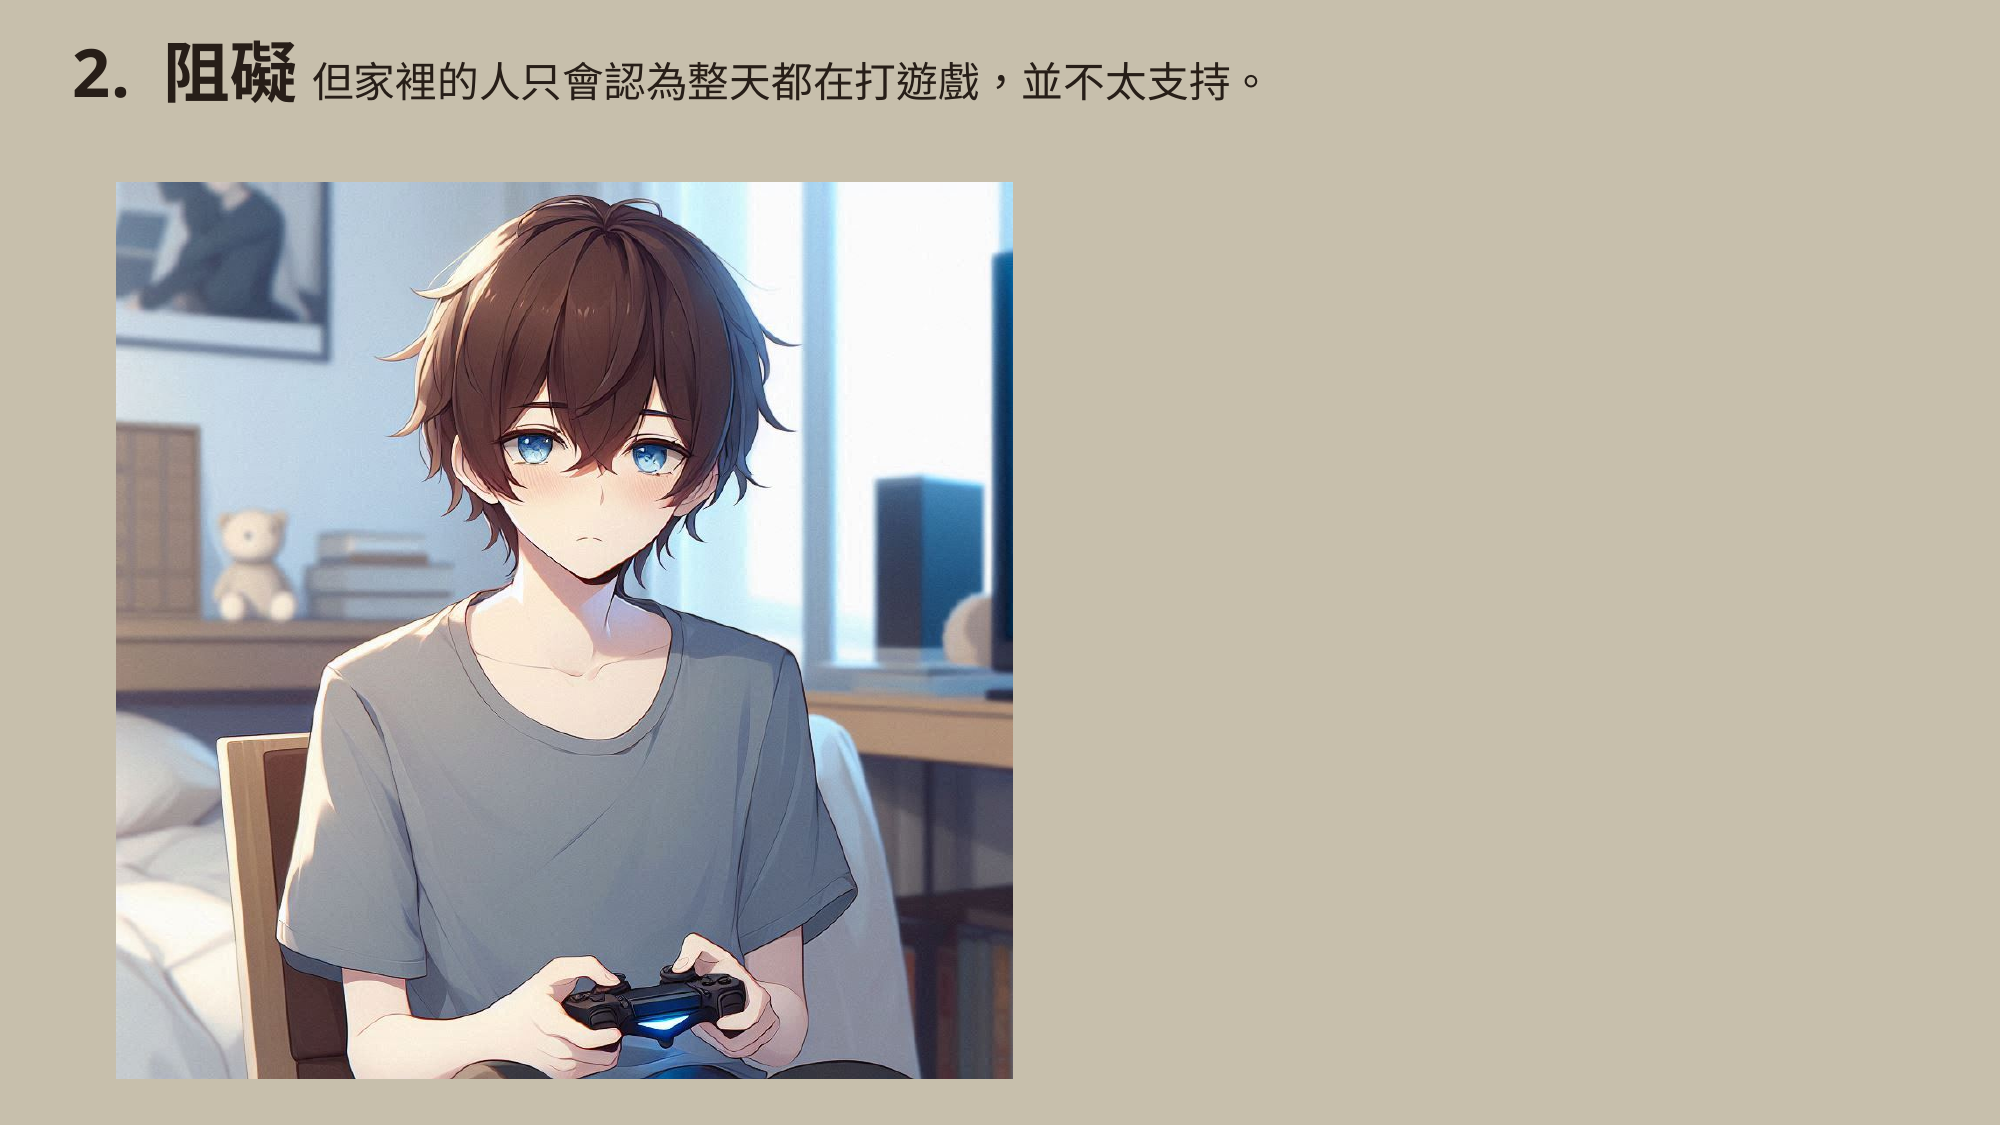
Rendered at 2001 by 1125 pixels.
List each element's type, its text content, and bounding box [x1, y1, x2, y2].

text_box 2. 阻礙 但家裡的人只會認為整天都在打遊戲，並不太支持。 [58, 23, 1967, 199]
picture [115, 181, 1013, 1079]
